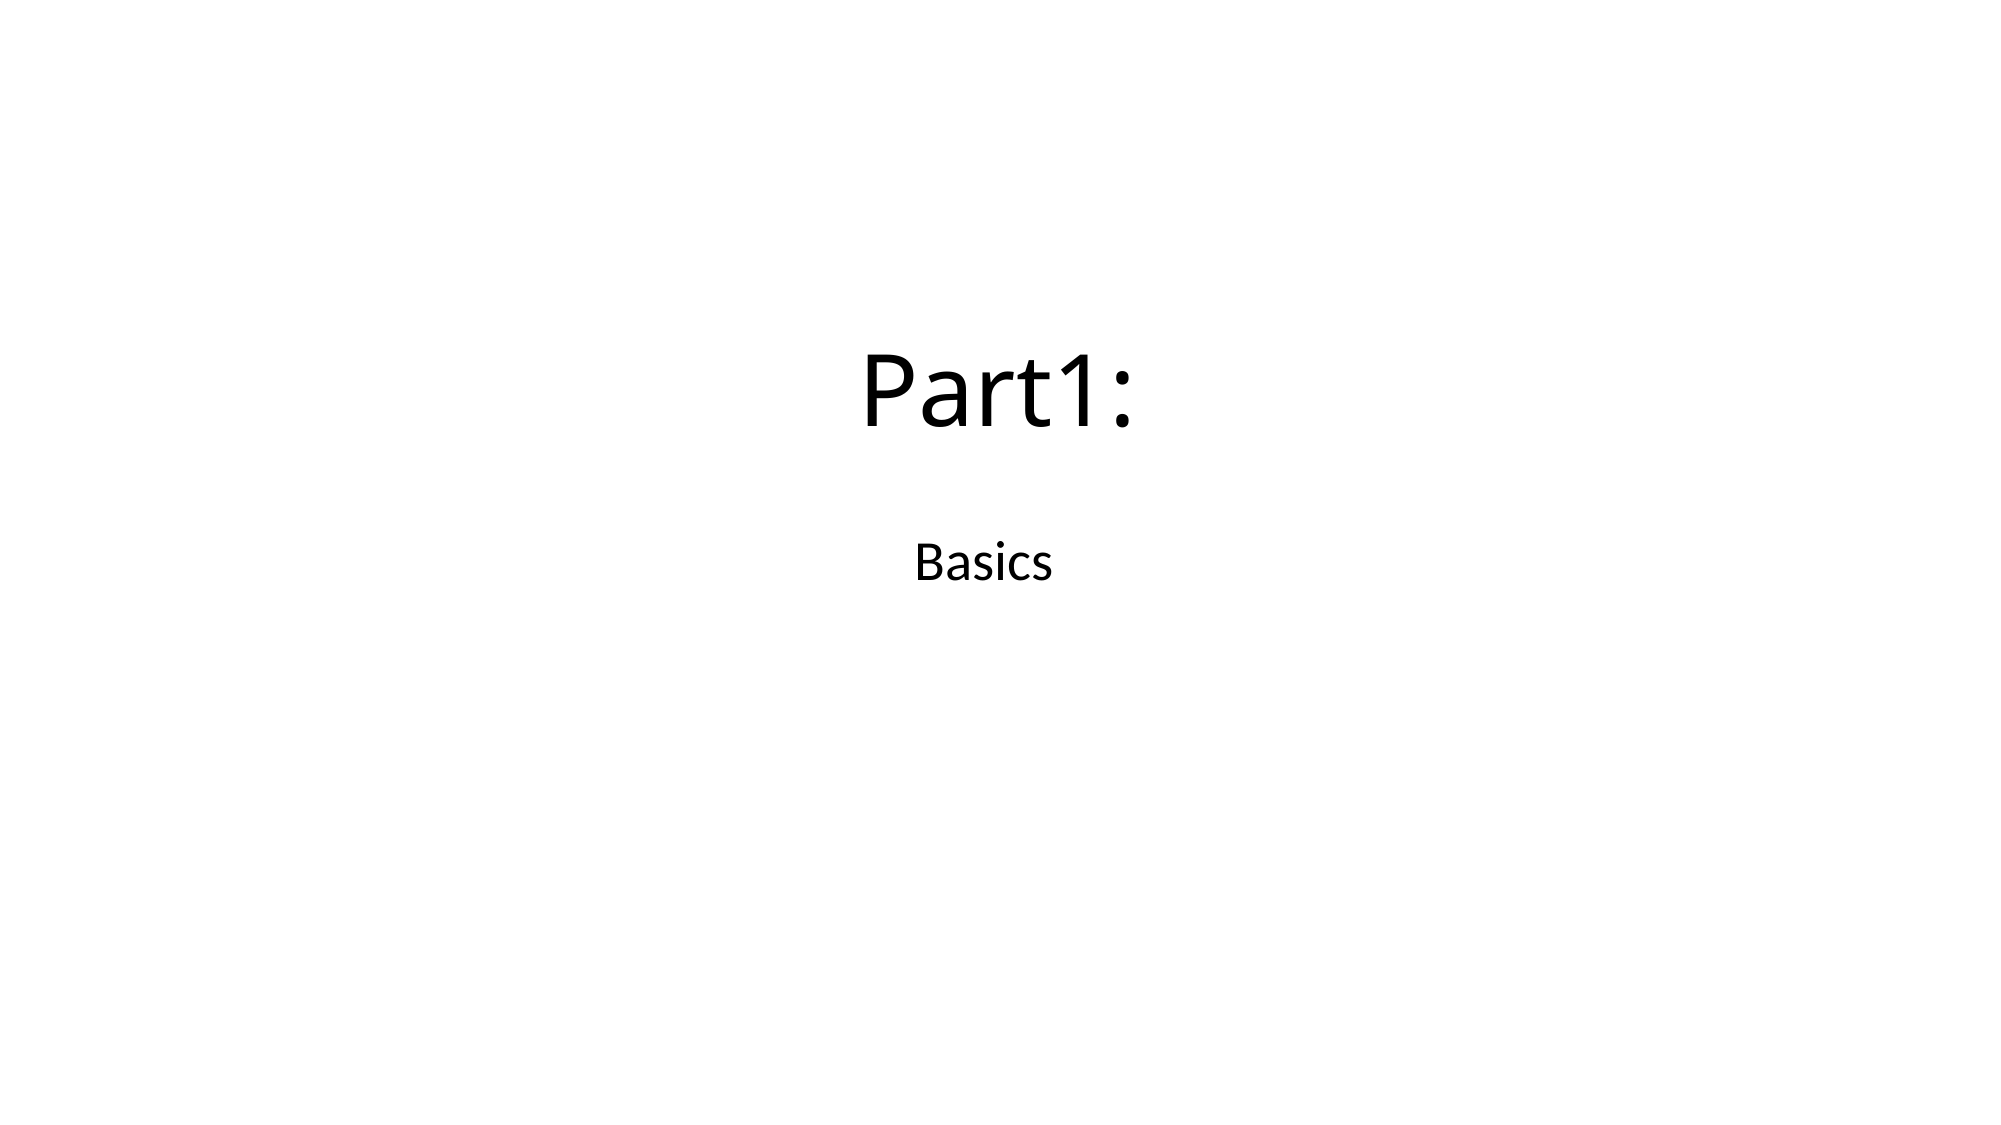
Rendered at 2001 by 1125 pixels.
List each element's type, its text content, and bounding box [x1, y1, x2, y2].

title Part1: [43, 184, 1952, 576]
subtitle Basics [234, 524, 1735, 601]
